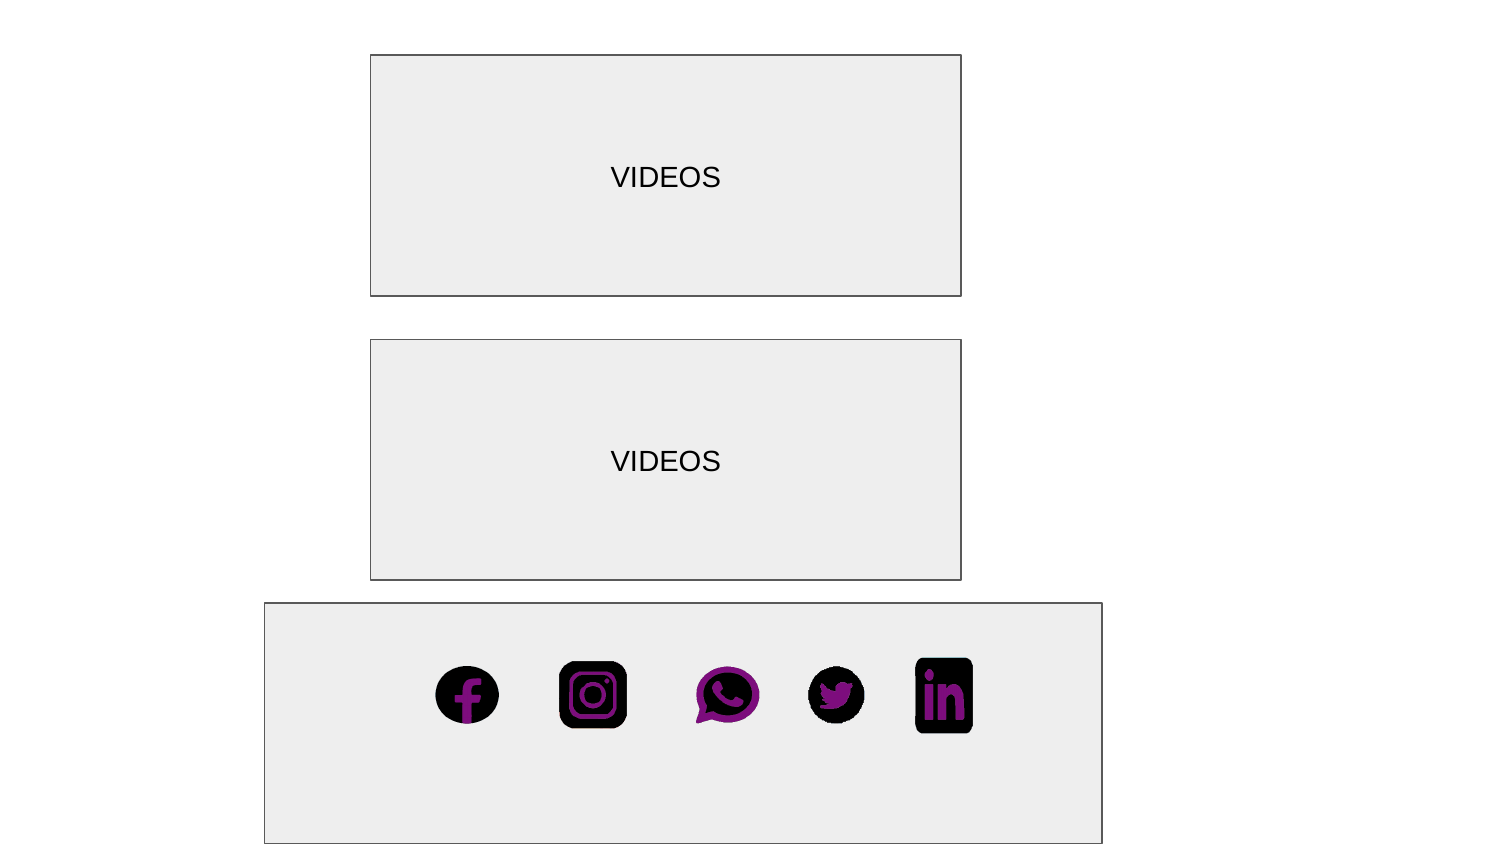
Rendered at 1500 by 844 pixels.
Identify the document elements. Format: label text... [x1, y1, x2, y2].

text_box [264, 602, 1102, 844]
picture [802, 661, 870, 728]
picture [906, 645, 982, 745]
picture [549, 651, 637, 739]
text_box VIDEOS [370, 54, 962, 296]
text_box VIDEOS [370, 339, 962, 581]
picture [429, 660, 505, 729]
picture [690, 661, 766, 728]
